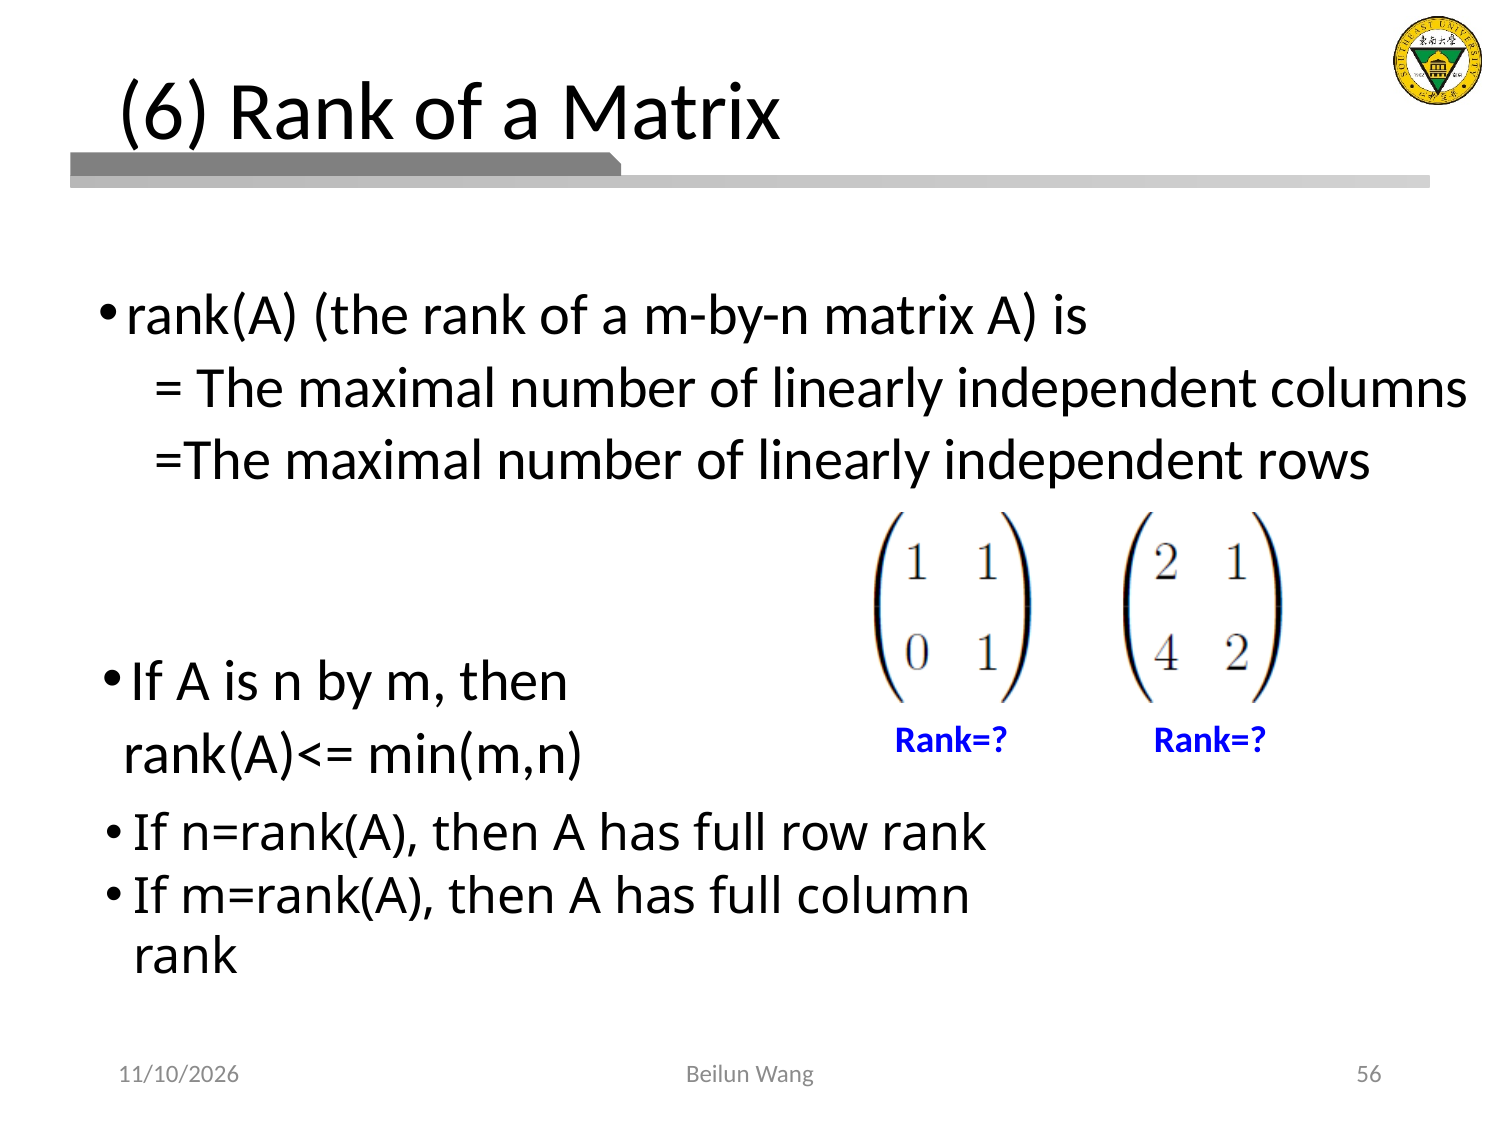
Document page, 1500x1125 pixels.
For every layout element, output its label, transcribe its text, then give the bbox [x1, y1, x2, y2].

text_box Rank=? [1151, 712, 1270, 760]
text_box If A is n by m, then rank(A)<= min(m,n) [53, 640, 585, 785]
picture [1393, 16, 1482, 105]
text_box [1122, 512, 1284, 703]
text_box [873, 512, 1033, 703]
title (6) Rank of a Matrix [103, 59, 1361, 156]
slide_number 56 [1059, 1042, 1397, 1103]
text_box Rank=? [892, 712, 1011, 760]
text_box If n=rank(A), then A has full row rank If m=rank(A), then A has full column rank [103, 798, 1067, 984]
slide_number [103, 1042, 441, 1103]
text_box rank(A) (the rank of a m-by-n matrix A) is = The maximal number of linearly independent columns =The maximal number of linearly independent rows [96, 274, 1500, 492]
footer Beilun Wang [496, 1042, 1004, 1103]
